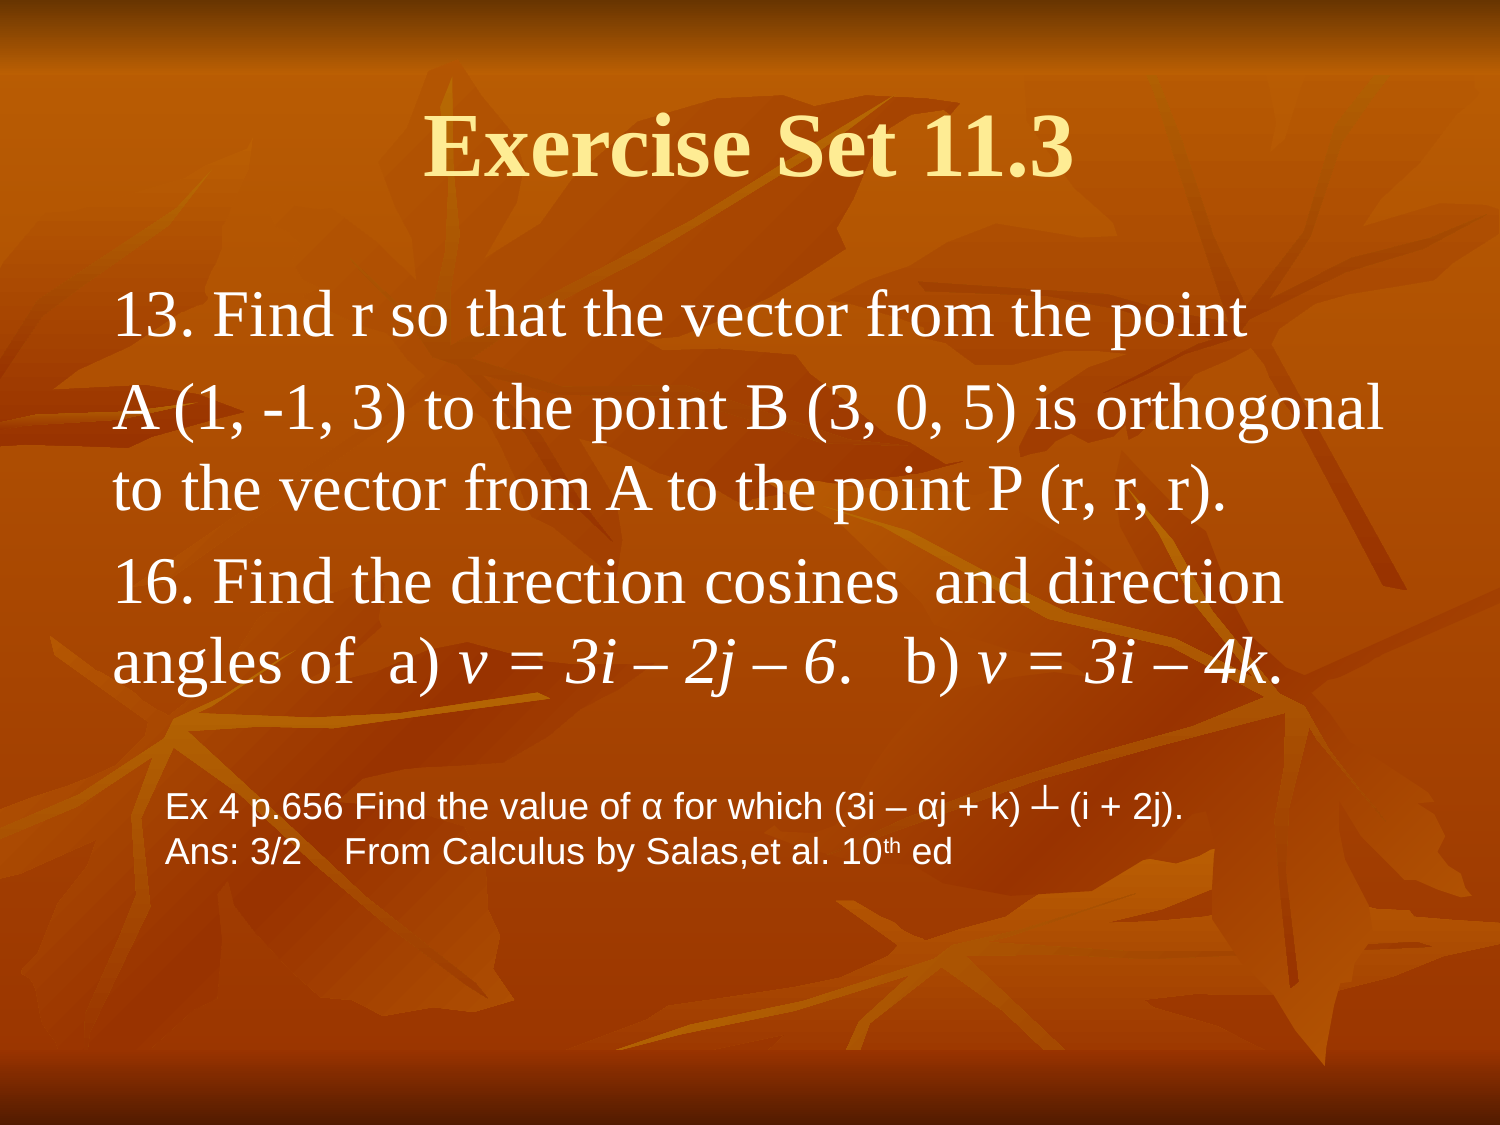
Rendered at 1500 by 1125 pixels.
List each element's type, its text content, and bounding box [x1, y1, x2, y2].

list 13. Find r so that the vector from the point A (1, -1, 3) to the point B (3, 0, 5) is orthogonal to the vector from A to the point P (r, r, r). 16. Find the direction cosines and direction angles of a) v = 3i – 2j – 6. b) v = 3i – 4k. [74, 262, 1426, 1006]
title Exercise Set 11.3 [74, 45, 1426, 234]
text_box Ex 4 p.656 Find the value of α for which (3i – αj + k) ┴ (i + 2j). Ans: 3/2 From Calculus by Salas,et al. 10th ed [150, 774, 1300, 880]
